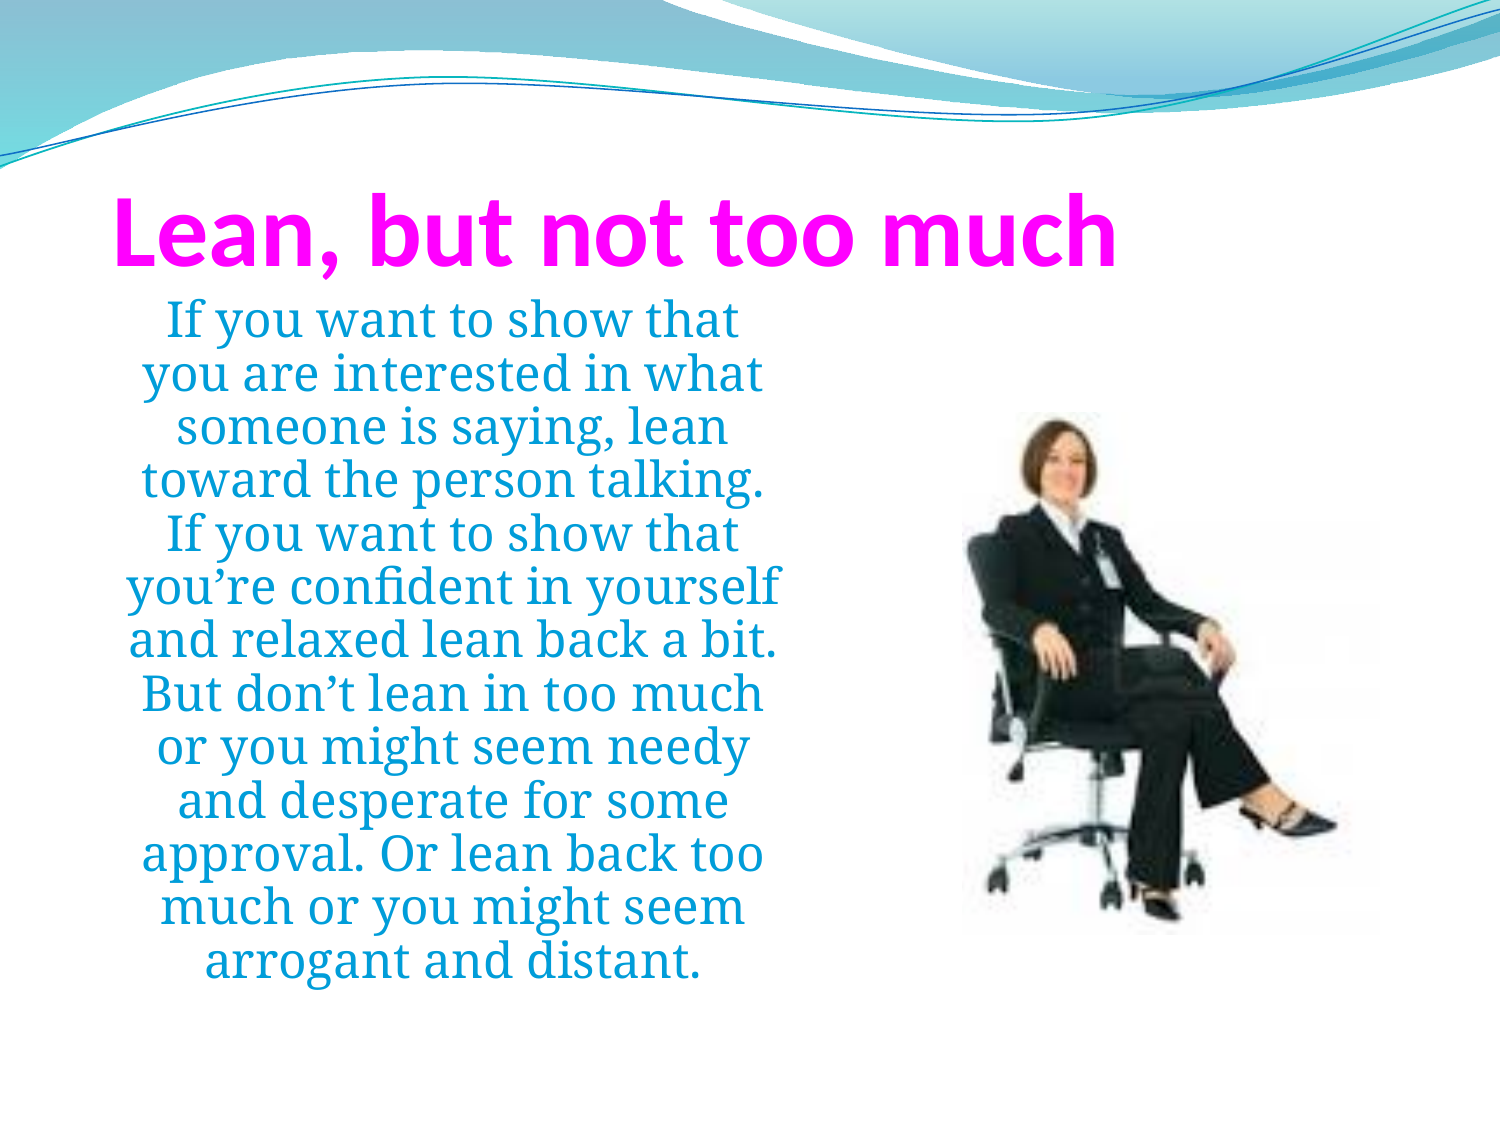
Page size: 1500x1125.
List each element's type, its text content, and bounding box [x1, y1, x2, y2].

title Lean, but not too much [112, 99, 1388, 288]
list If you want to show that you are interested in what someone is saying, lean toward the person talking. If you want to show that you’re confident in yourself and relaxed lean back a bit. But don’t lean in too much or you might seem needy and desperate for some approval. Or lean back too much or you might seem arrogant and distant. [62, 287, 801, 1001]
picture [962, 412, 1381, 935]
